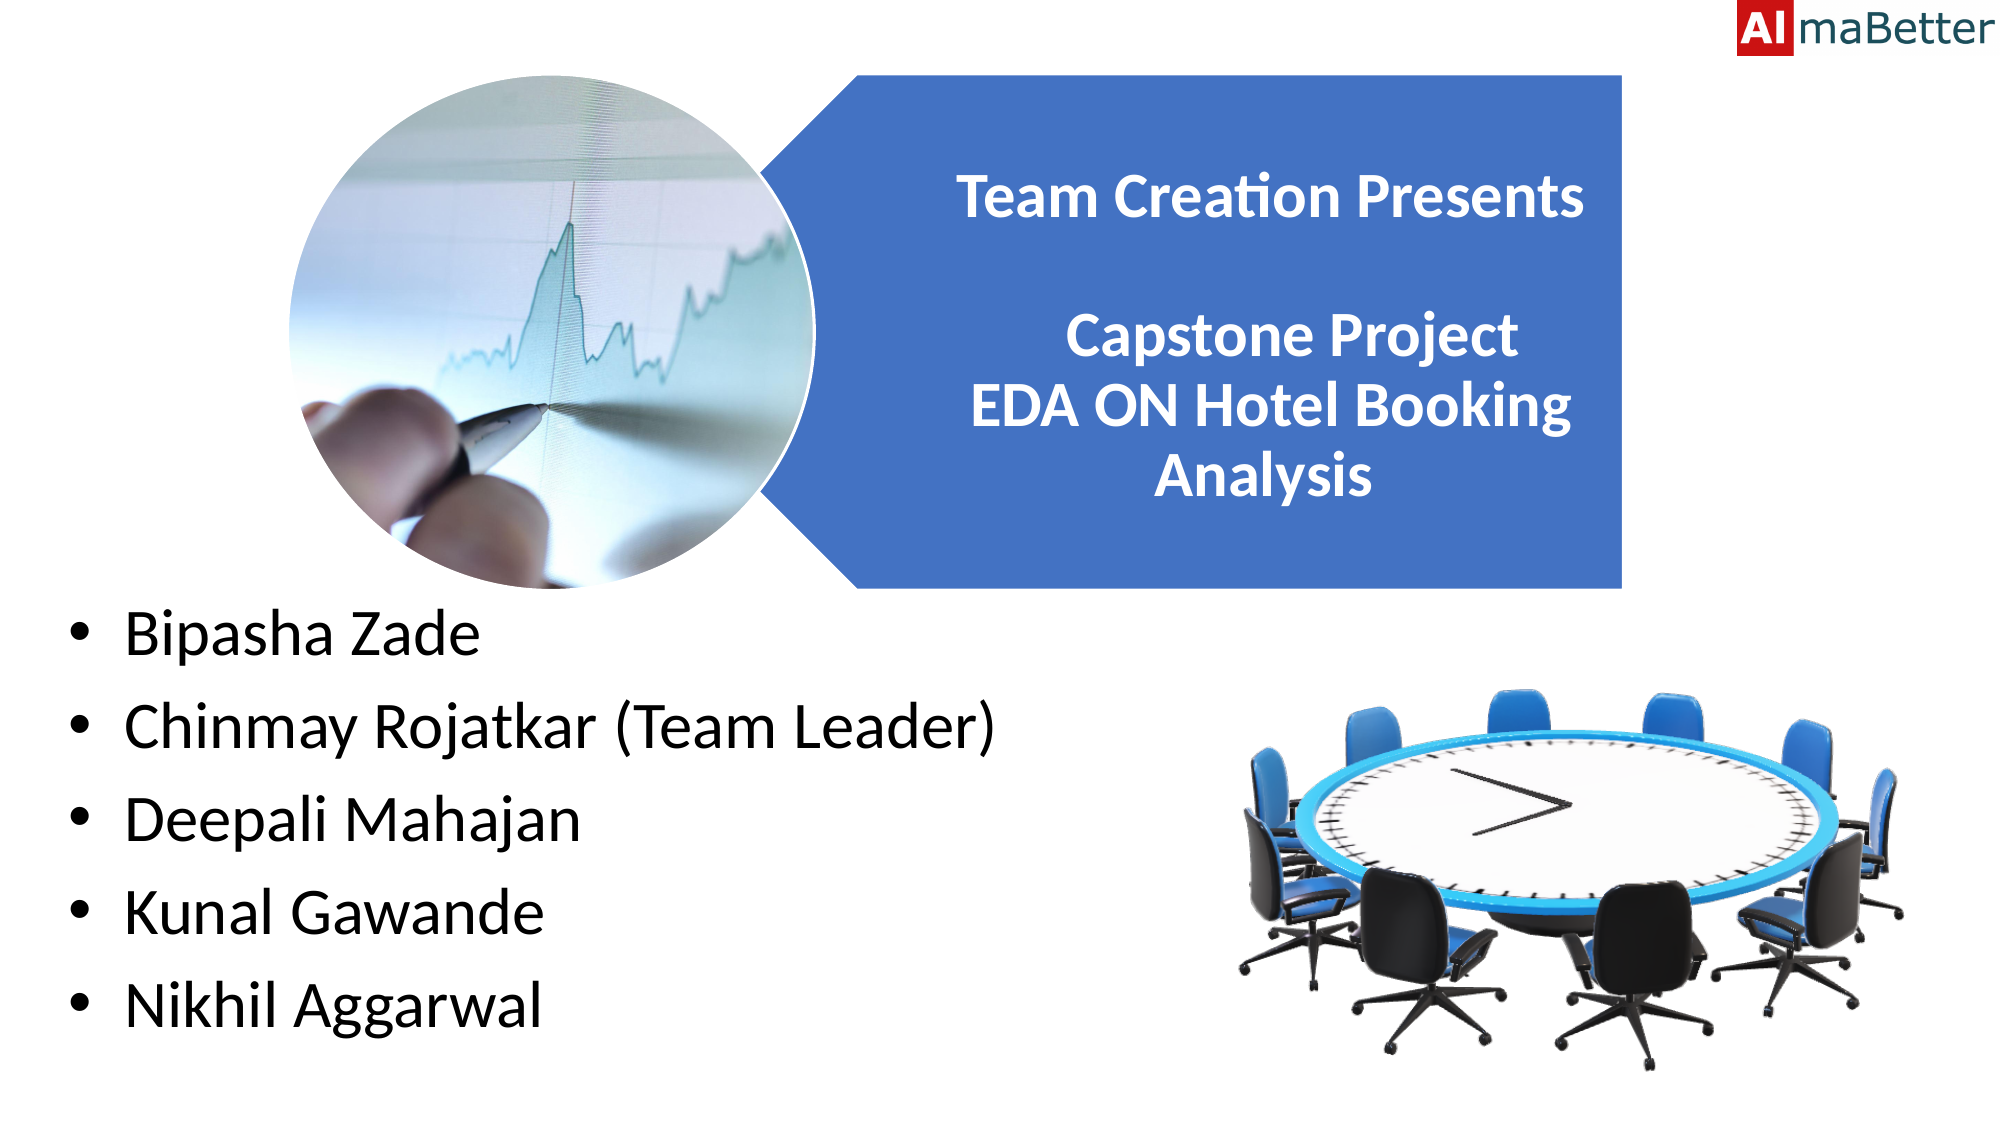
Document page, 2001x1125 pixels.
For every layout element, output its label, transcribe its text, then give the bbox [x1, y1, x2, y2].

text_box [287, 73, 1624, 591]
subtitle Bipasha Zade Chinmay Rojatkar (Team Leader) Deepali Mahajan Kunal Gawande Nikhil Aggarwal [53, 590, 1949, 1108]
picture [1737, 0, 2000, 56]
picture [1222, 591, 1912, 1078]
